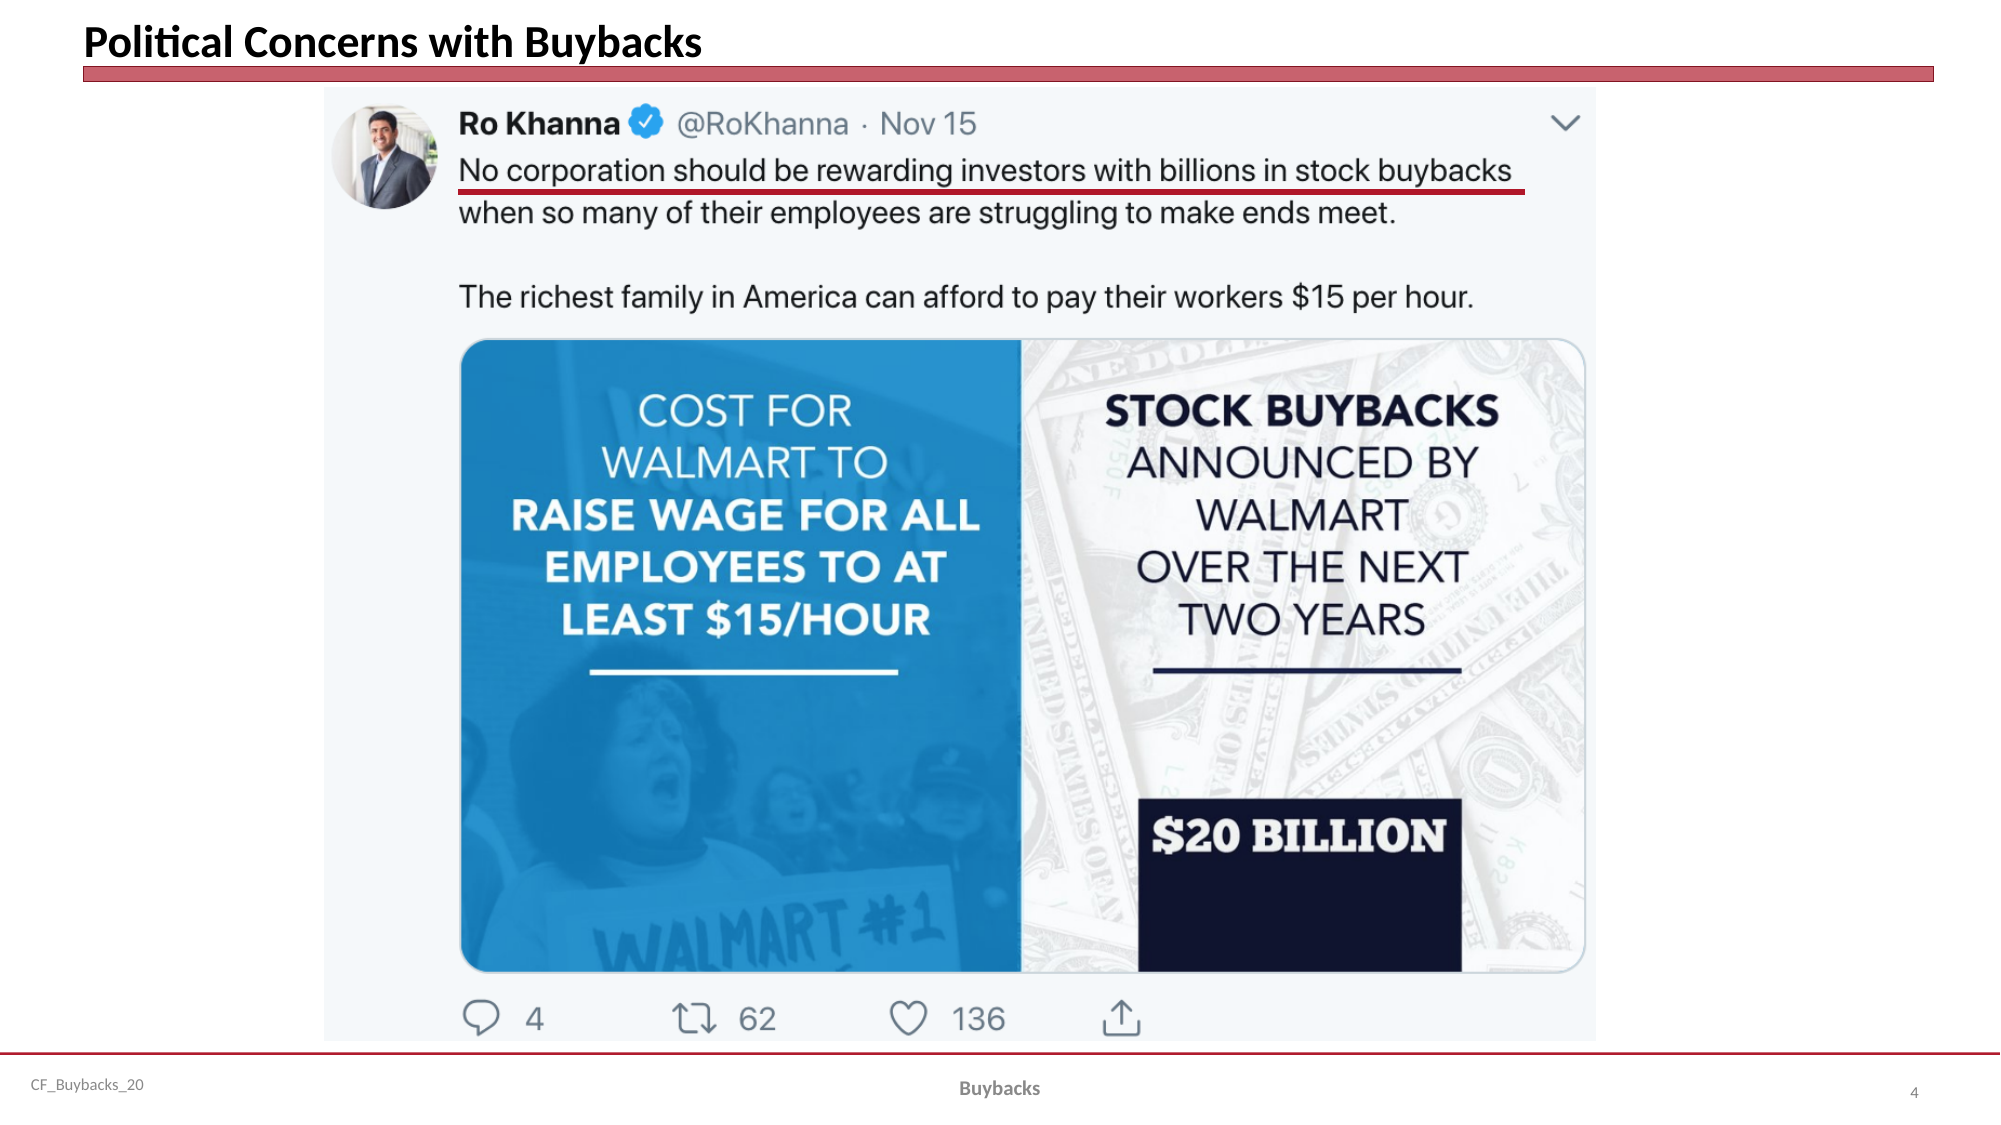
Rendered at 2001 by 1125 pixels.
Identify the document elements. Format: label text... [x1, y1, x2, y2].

title Political Concerns with Buybacks [83, 6, 1935, 67]
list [323, 87, 1596, 1041]
slide_number 4 [1834, 1061, 1934, 1122]
footer Buybacks [683, 1056, 1317, 1117]
